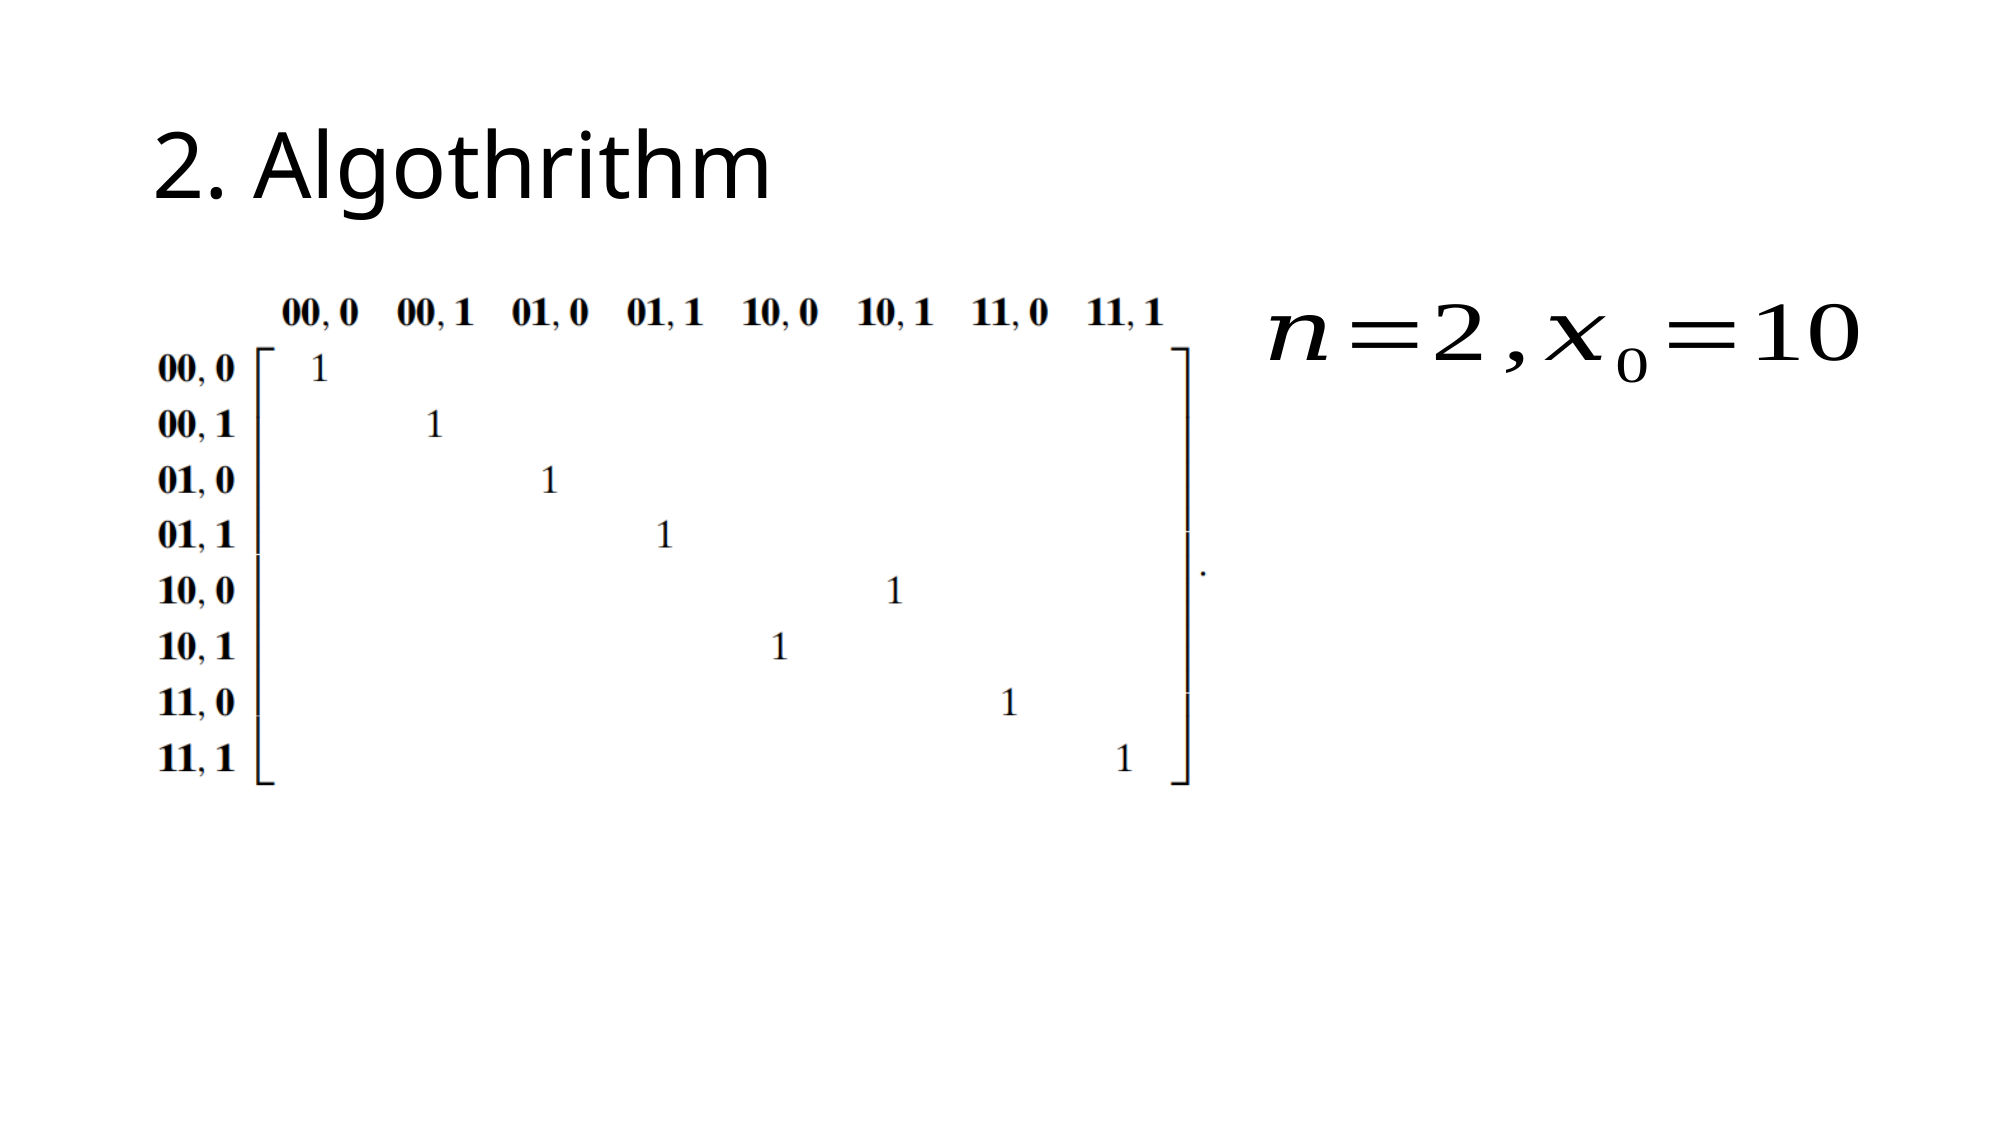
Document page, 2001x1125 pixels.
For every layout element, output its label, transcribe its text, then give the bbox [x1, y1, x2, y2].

title 2. Algothrithm [137, 59, 1863, 278]
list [137, 277, 1214, 817]
